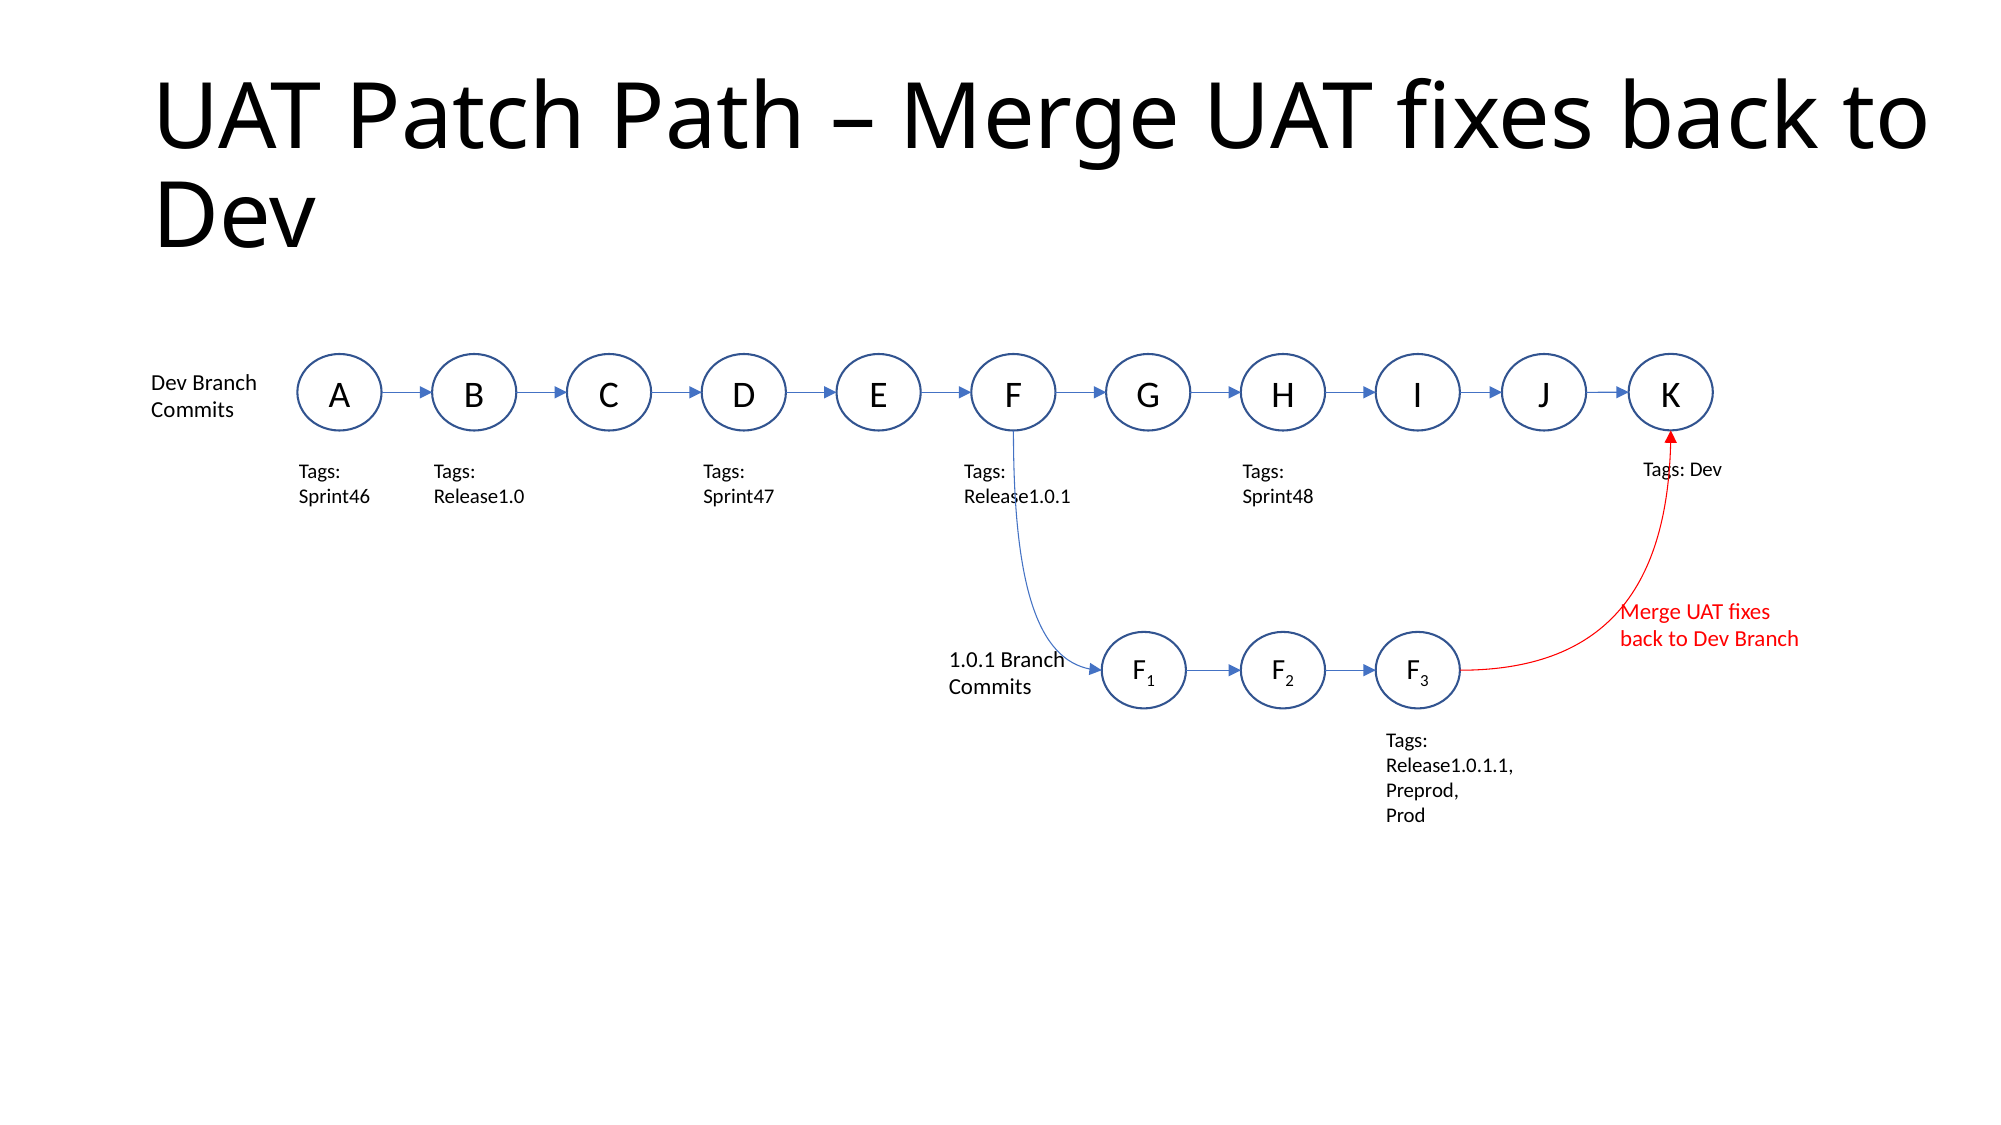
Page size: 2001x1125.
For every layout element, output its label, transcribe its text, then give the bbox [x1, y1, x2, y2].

text_box C [565, 352, 653, 432]
text_box 1.0.1 Branch Commits [933, 637, 1082, 707]
title UAT Patch Path – Merge UAT fixes back to Dev [137, 59, 1978, 278]
text_box Tags: Sprint48 [1227, 450, 1339, 516]
text_box H [1239, 352, 1327, 432]
text_box F [970, 352, 1057, 432]
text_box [1459, 430, 1671, 671]
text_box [937, 506, 1178, 595]
text_box K [1627, 352, 1714, 432]
text_box Tags: Release1.0 [419, 450, 567, 516]
text_box J [1501, 352, 1588, 430]
text_box Tags: Dev [1671, 447, 1739, 488]
text_box F2 [1239, 630, 1327, 710]
text_box Tags: Sprint46 [284, 450, 395, 516]
text_box G [1105, 352, 1192, 432]
text_box Tags: Release1.0.1 [1015, 450, 1107, 506]
text_box E [835, 352, 922, 432]
text_box Tags: Release1.0.1 [949, 450, 1015, 506]
text_box Tags: Sprint47 [688, 450, 799, 516]
text_box Merge UAT fixes back to Dev Branch [1671, 588, 1831, 659]
text_box Dev Branch Commits [136, 359, 285, 430]
text_box D [700, 352, 787, 432]
text_box Tags: Release1.0.1.1, Preprod, Prod [1371, 719, 1539, 835]
text_box F1 [1100, 630, 1187, 710]
text_box B [431, 352, 518, 432]
text_box F3 [1374, 630, 1461, 710]
text_box I [1374, 352, 1461, 432]
text_box A [296, 352, 383, 432]
